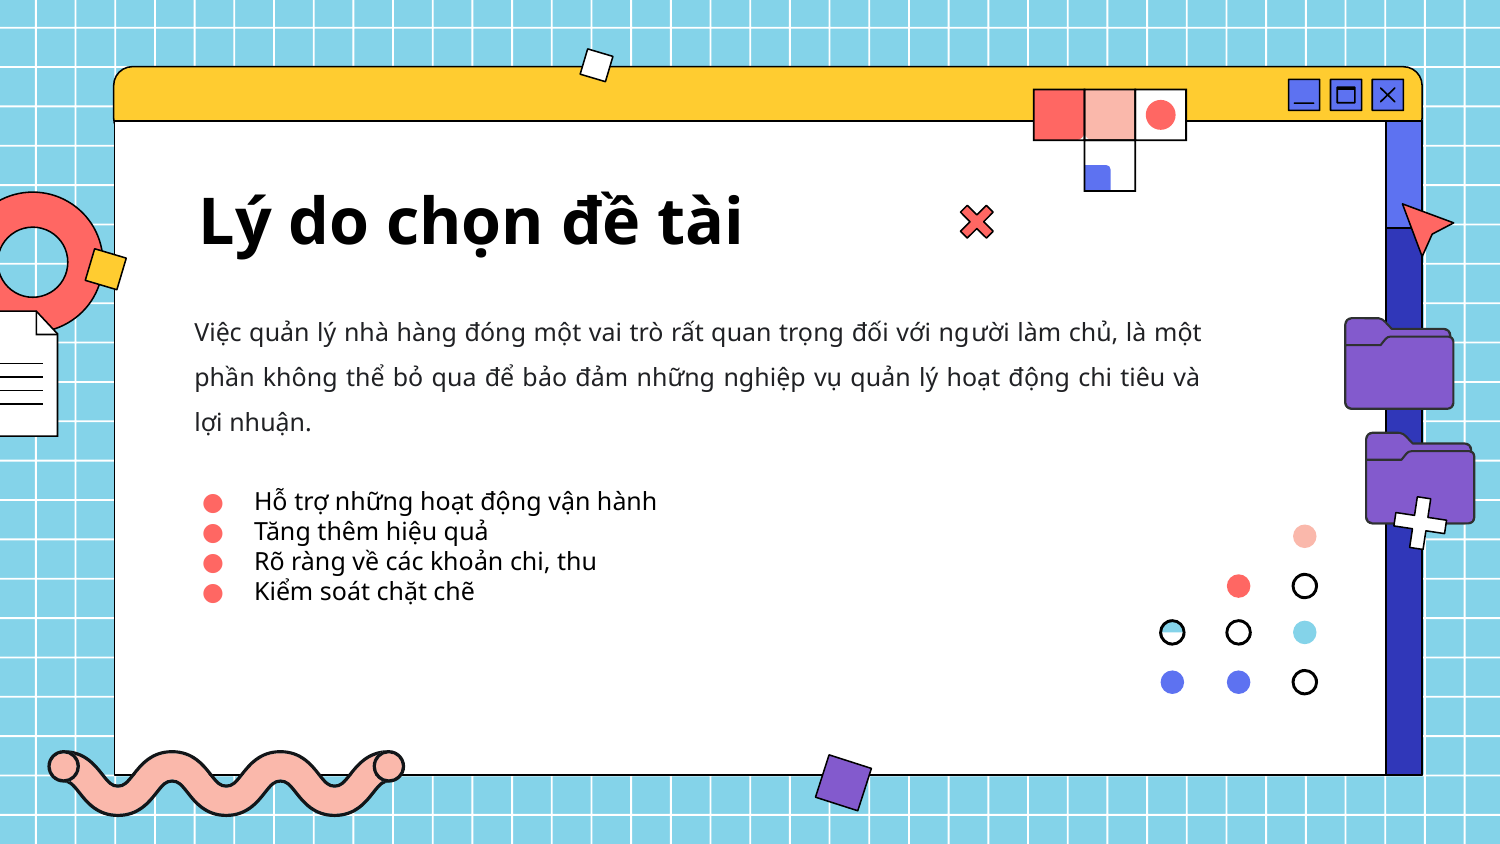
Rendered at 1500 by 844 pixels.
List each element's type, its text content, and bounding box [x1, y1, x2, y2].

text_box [0, 310, 59, 438]
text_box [1032, 88, 1188, 193]
text_box [85, 248, 127, 290]
text_box [815, 754, 872, 811]
text_box [580, 48, 613, 82]
text_box [1402, 203, 1454, 257]
subtitle Việc quản lý nhà hàng đóng một vai trò rất quan trọng đối với người làm chủ, là một phần không thể bỏ qua để bảo đảm những nghiệp vụ quản lý hoạt động chi tiêu và lợi nhuận. Hỗ trợ những hoạt động vận hành Tăng thêm hiệu quả Rõ ràng về các khoản chi, thu Kiểm soát chặt chẽ [164, 286, 1218, 635]
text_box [47, 749, 406, 818]
text_box [1393, 496, 1447, 550]
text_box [1158, 524, 1319, 696]
text_box [0, 192, 102, 326]
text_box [1343, 316, 1455, 411]
title Lý do chọn đề tài [183, 122, 1010, 286]
text_box [960, 205, 994, 239]
